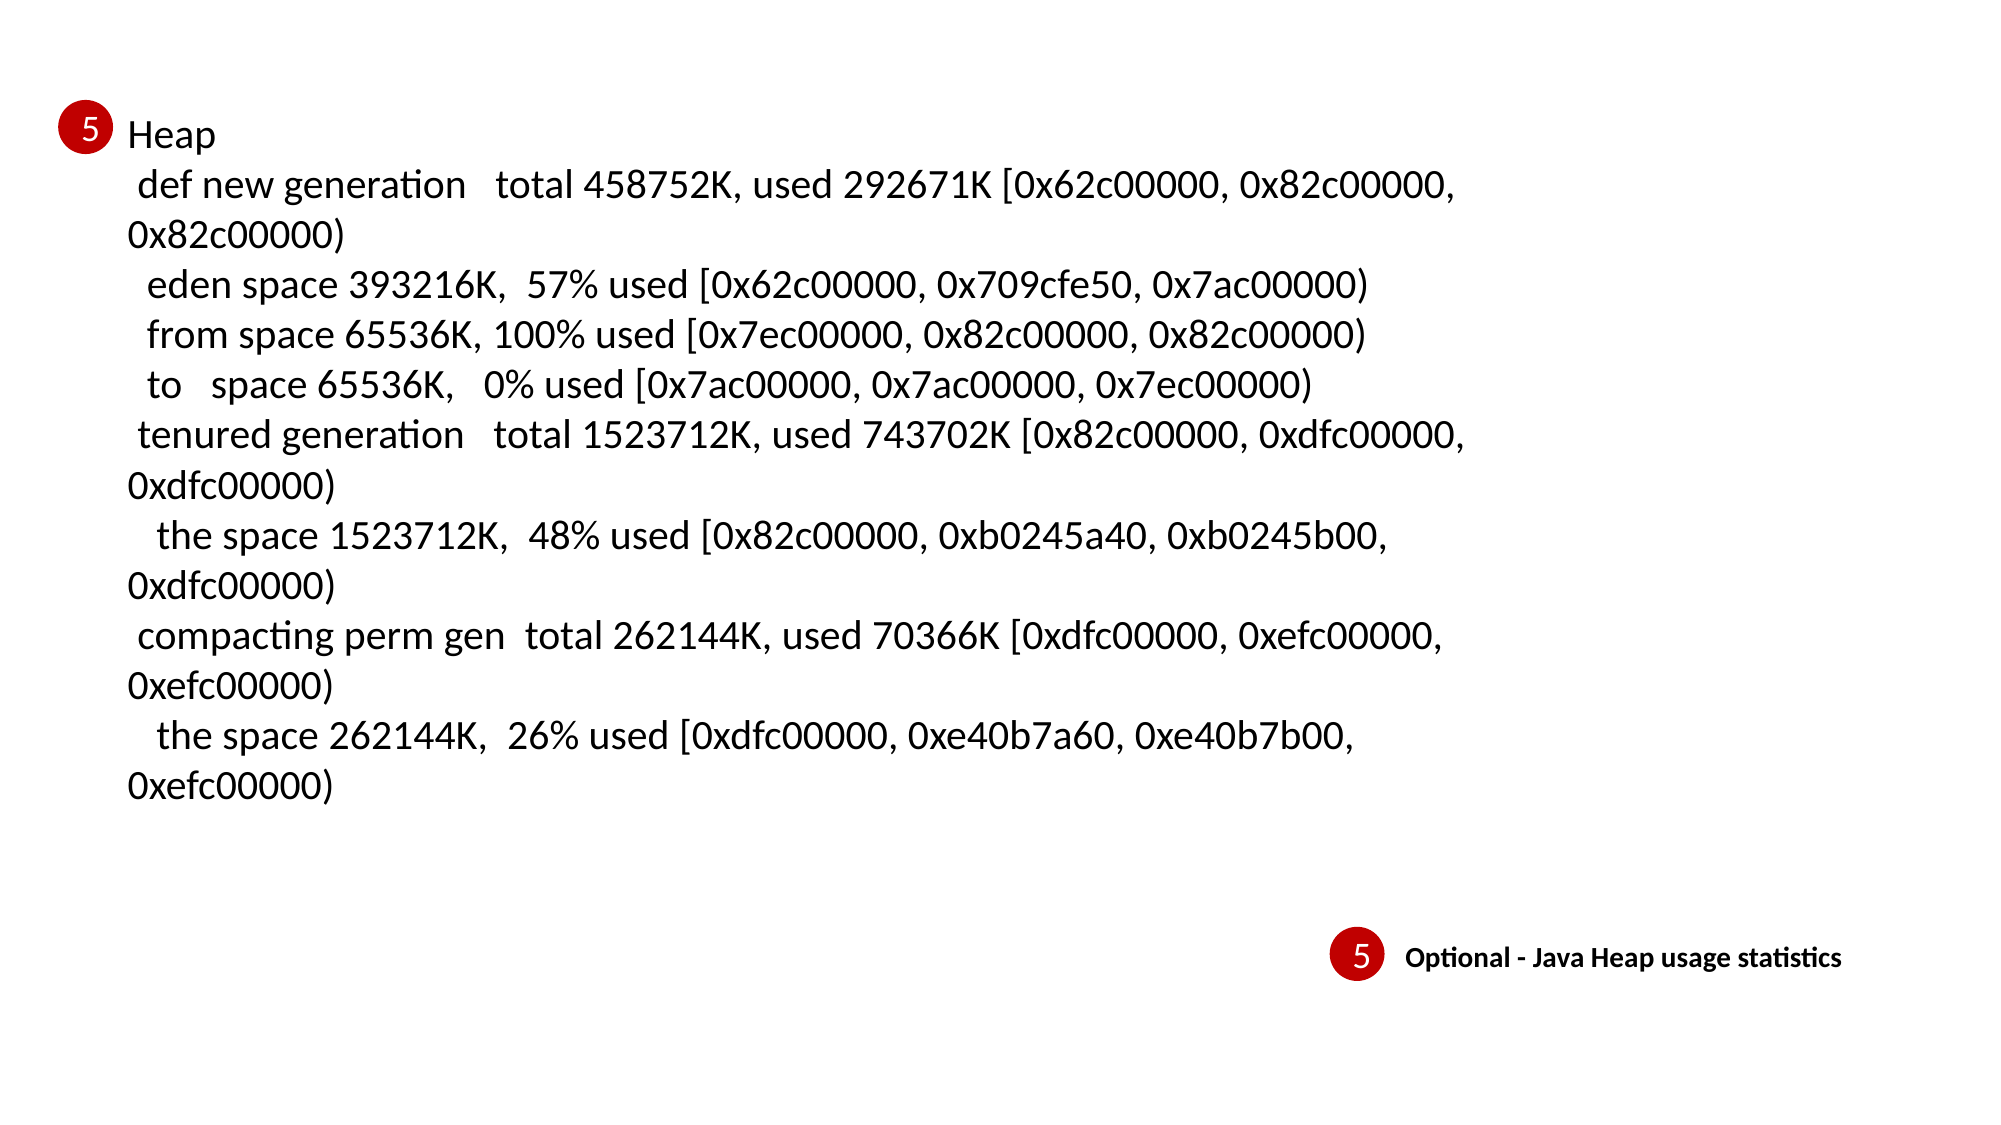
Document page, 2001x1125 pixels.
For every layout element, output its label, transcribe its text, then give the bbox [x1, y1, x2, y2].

text_box Optional - Java Heap usage statistics [1390, 930, 1858, 981]
text_box Heap def new generation total 458752K, used 292671K [0x62c00000, 0x82c00000, 0x82c00000) eden space 393216K, 57% used [0x62c00000, 0x709cfe50, 0x7ac00000) from space 65536K, 100% used [0x7ec00000, 0x82c00000, 0x82c00000) to space 65536K, 0% used [0x7ac00000, 0x7ac00000, 0x7ec00000) tenured generation total 1523712K, used 743702K [0x82c00000, 0xdfc00000, 0xdfc00000) the space 1523712K, 48% used [0x82c00000, 0xb0245a40, 0xb0245b00, 0xdfc00000) compacting perm gen total 262144K, used 70366K [0xdfc00000, 0xefc00000, 0xefc00000) the space 262144K, 26% used [0xdfc00000, 0xe40b7a60, 0xe40b7b00, 0xefc00000) [113, 99, 1511, 815]
text_box 5 [57, 98, 115, 156]
text_box 5 [1328, 925, 1386, 983]
